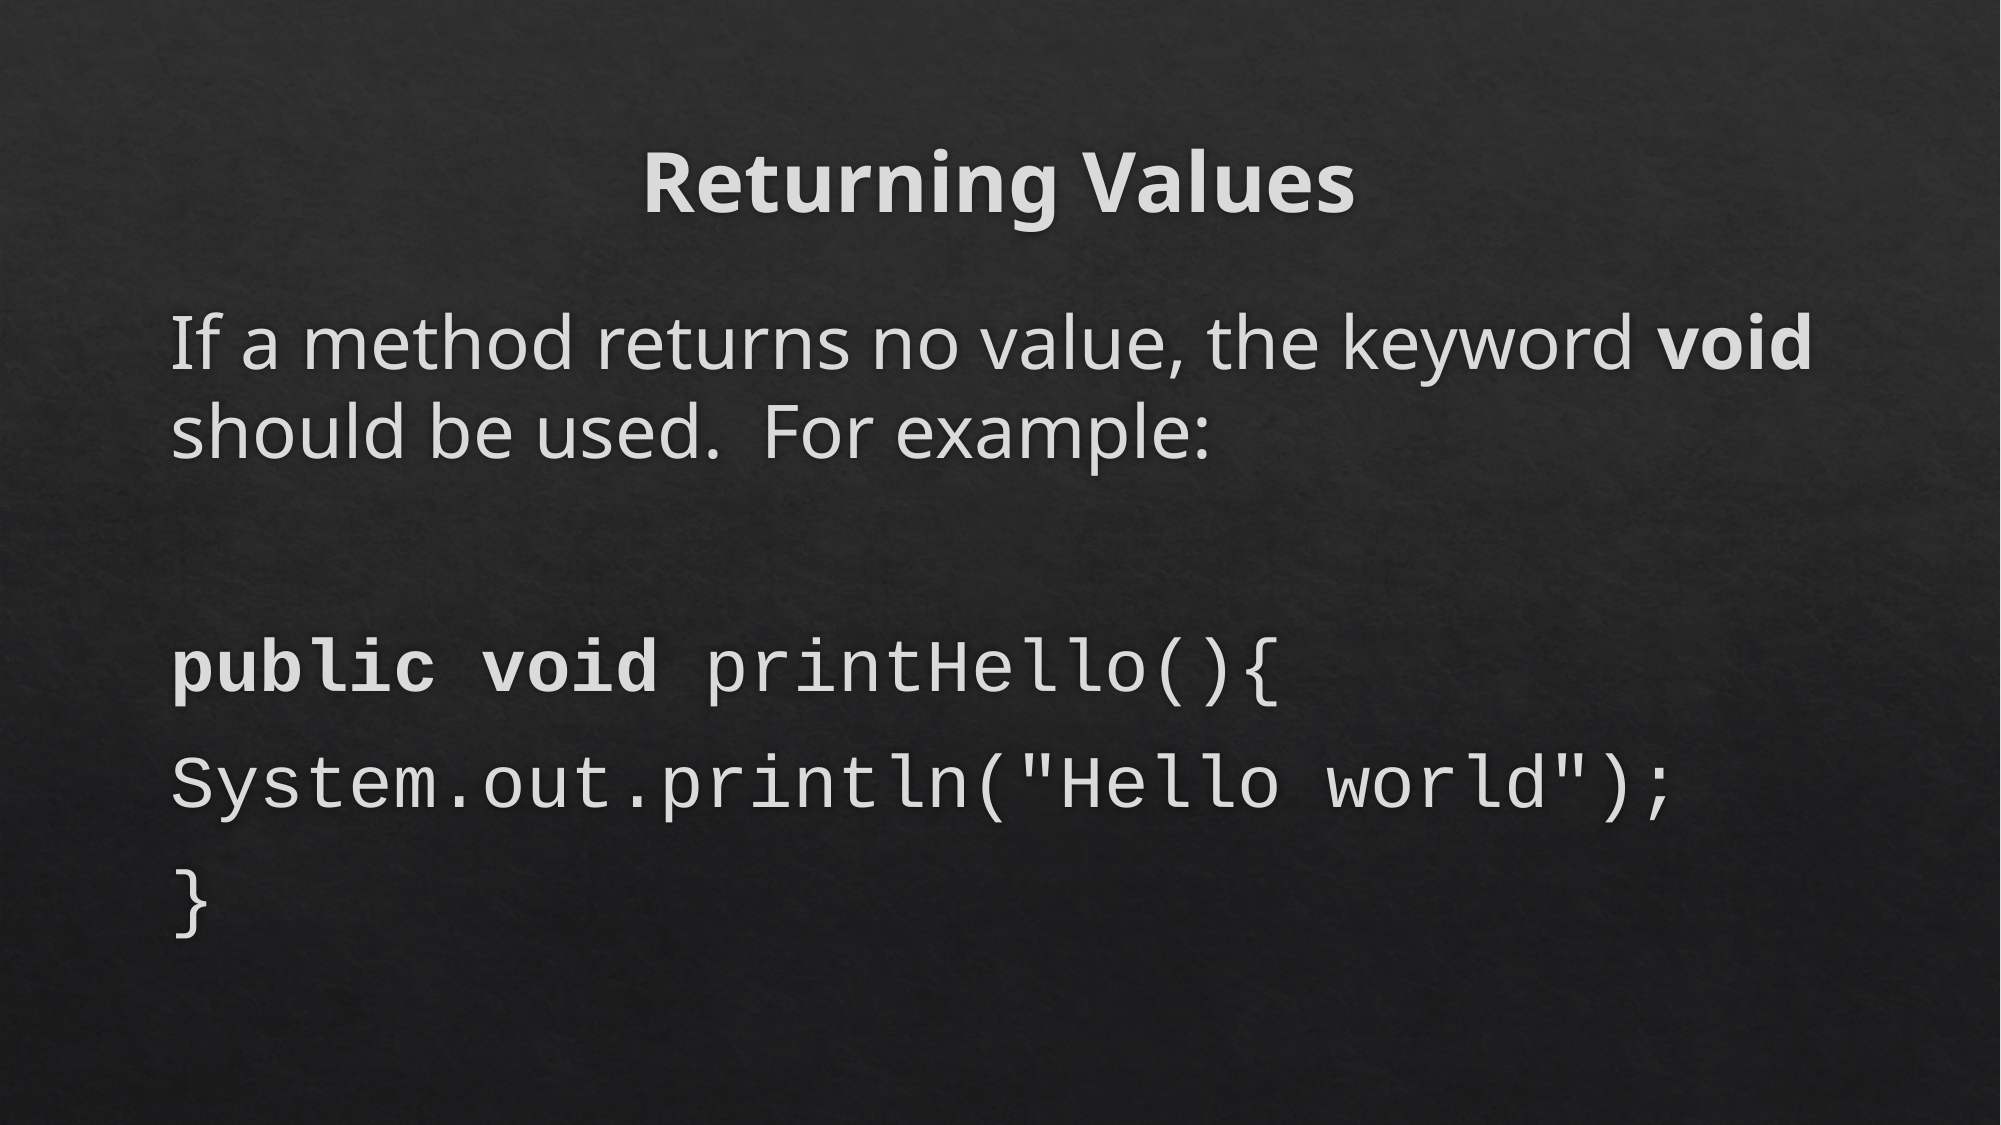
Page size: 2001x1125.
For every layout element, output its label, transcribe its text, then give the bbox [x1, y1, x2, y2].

title Returning Values [149, 99, 1849, 260]
list If a method returns no value, the keyword void should be used. For example: public void printHello(){ System.out.println("Hello world"); } [149, 284, 1849, 950]
